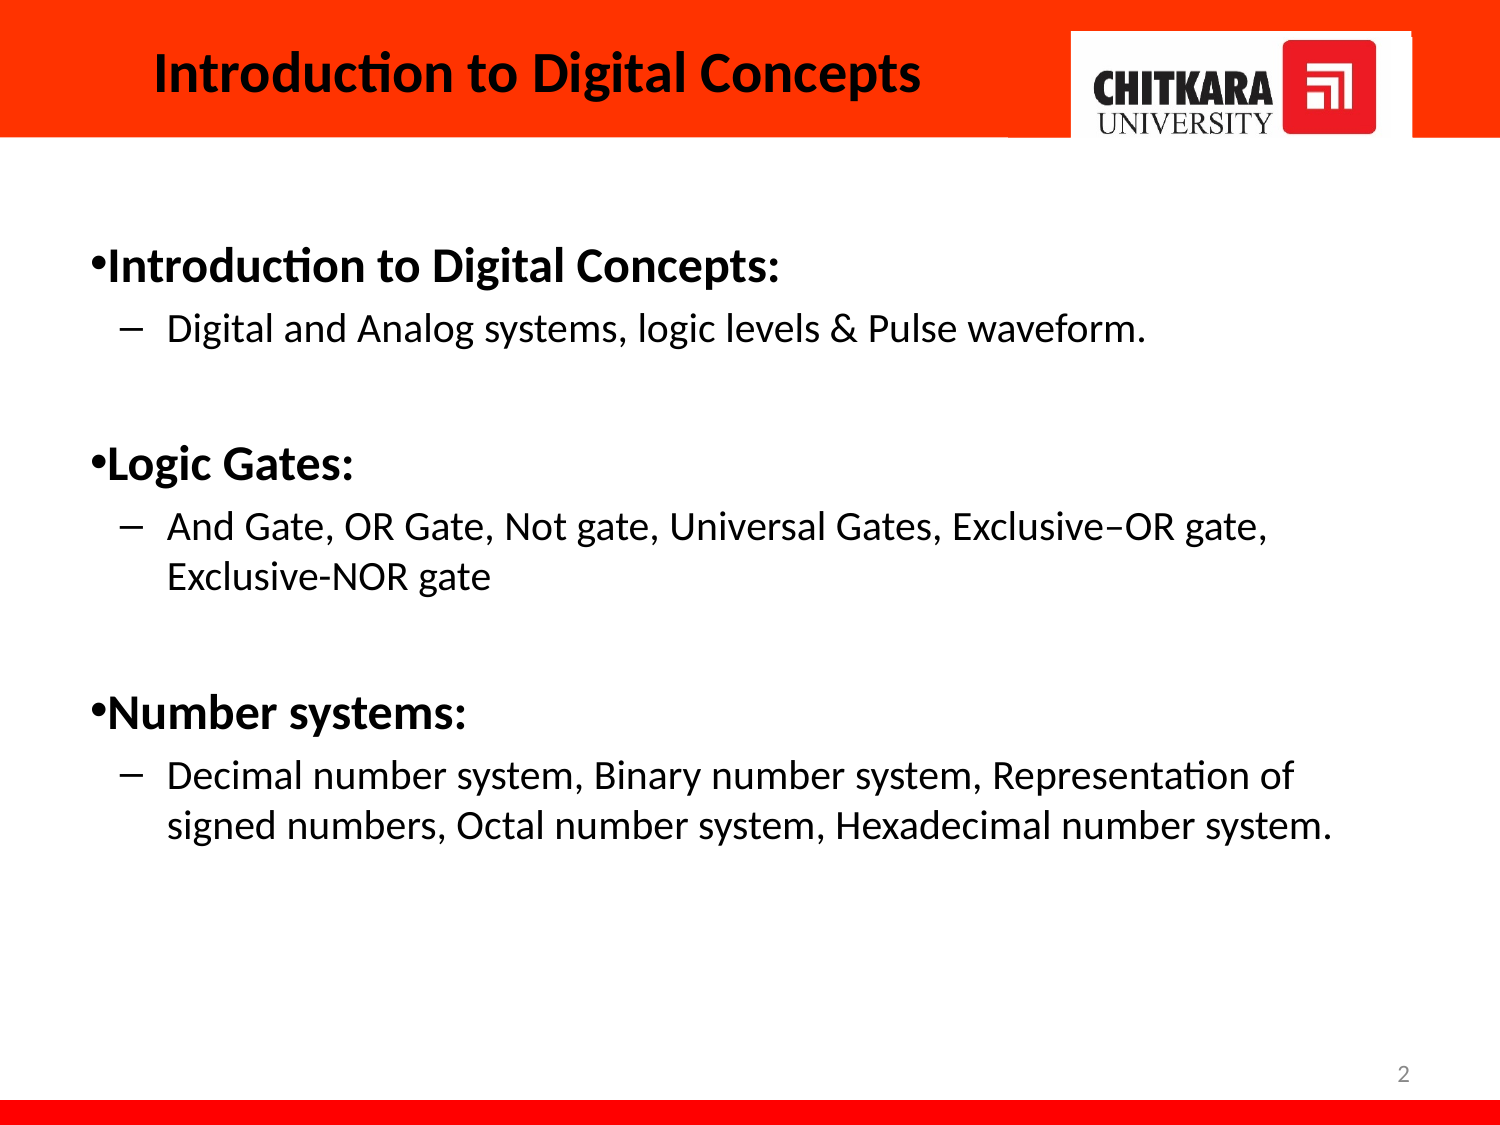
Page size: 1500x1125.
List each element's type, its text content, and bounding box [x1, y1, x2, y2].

list Introduction to Digital Concepts: Digital and Analog systems, logic levels & Pulse waveform. Logic Gates: And Gate, OR Gate, Not gate, Universal Gates, Exclusive–OR gate, Exclusive-NOR gate Number systems: Decimal number system, Binary number system, Representation of signed numbers, Octal number system, Hexadecimal number system. [75, 224, 1425, 968]
slide_number 2 [1074, 1042, 1425, 1103]
title Introduction to Digital Concepts [0, 0, 1063, 138]
picture [1074, 37, 1391, 138]
